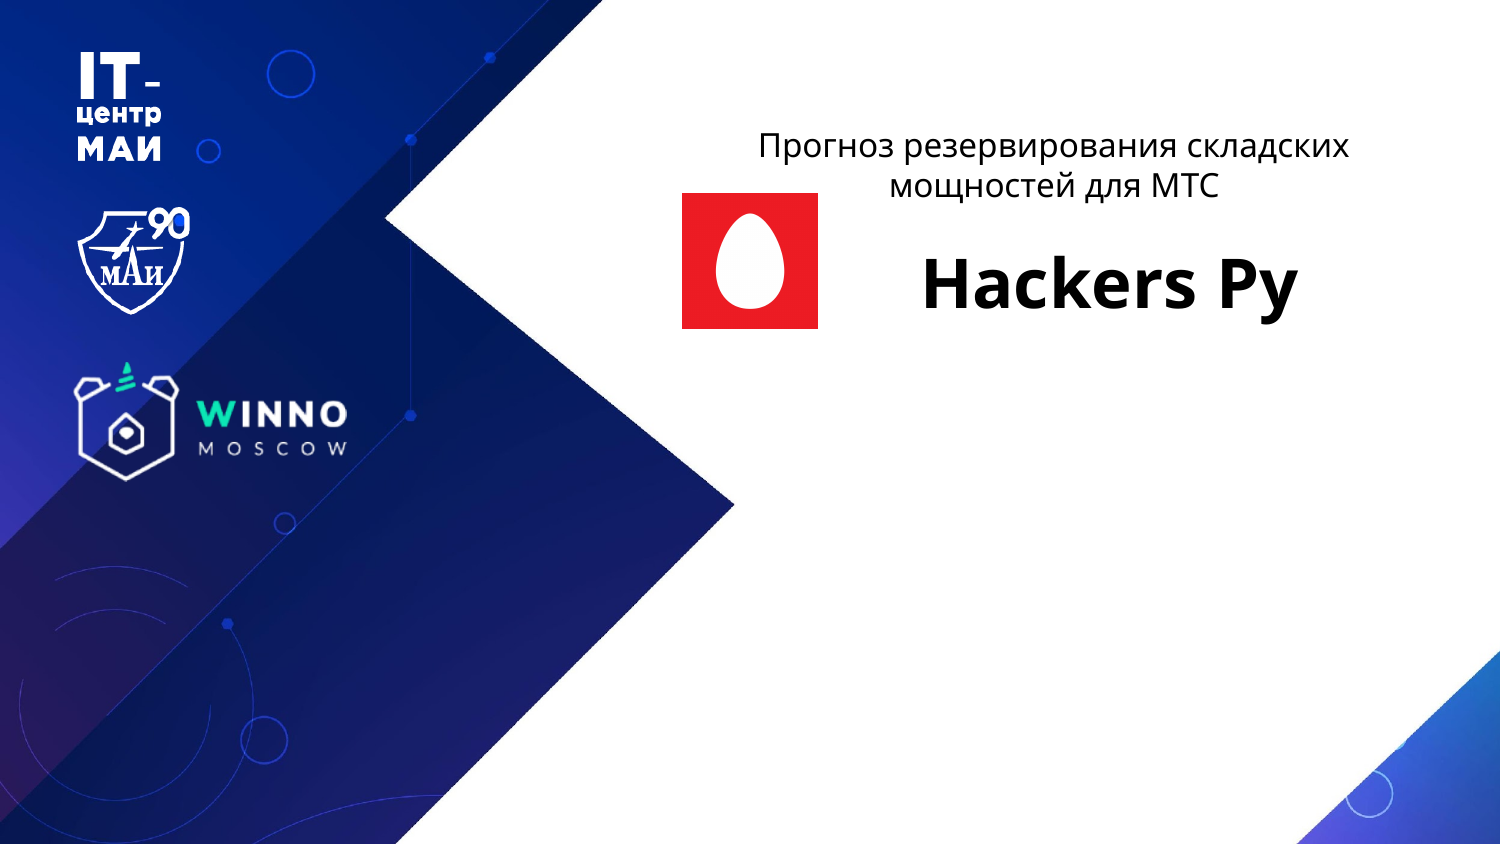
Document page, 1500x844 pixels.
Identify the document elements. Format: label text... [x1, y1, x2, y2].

picture [0, 0, 1500, 844]
title Hackers Py [819, 193, 1500, 329]
text_box Прогноз резервирования складских мощностей для МТС [704, 119, 1405, 185]
